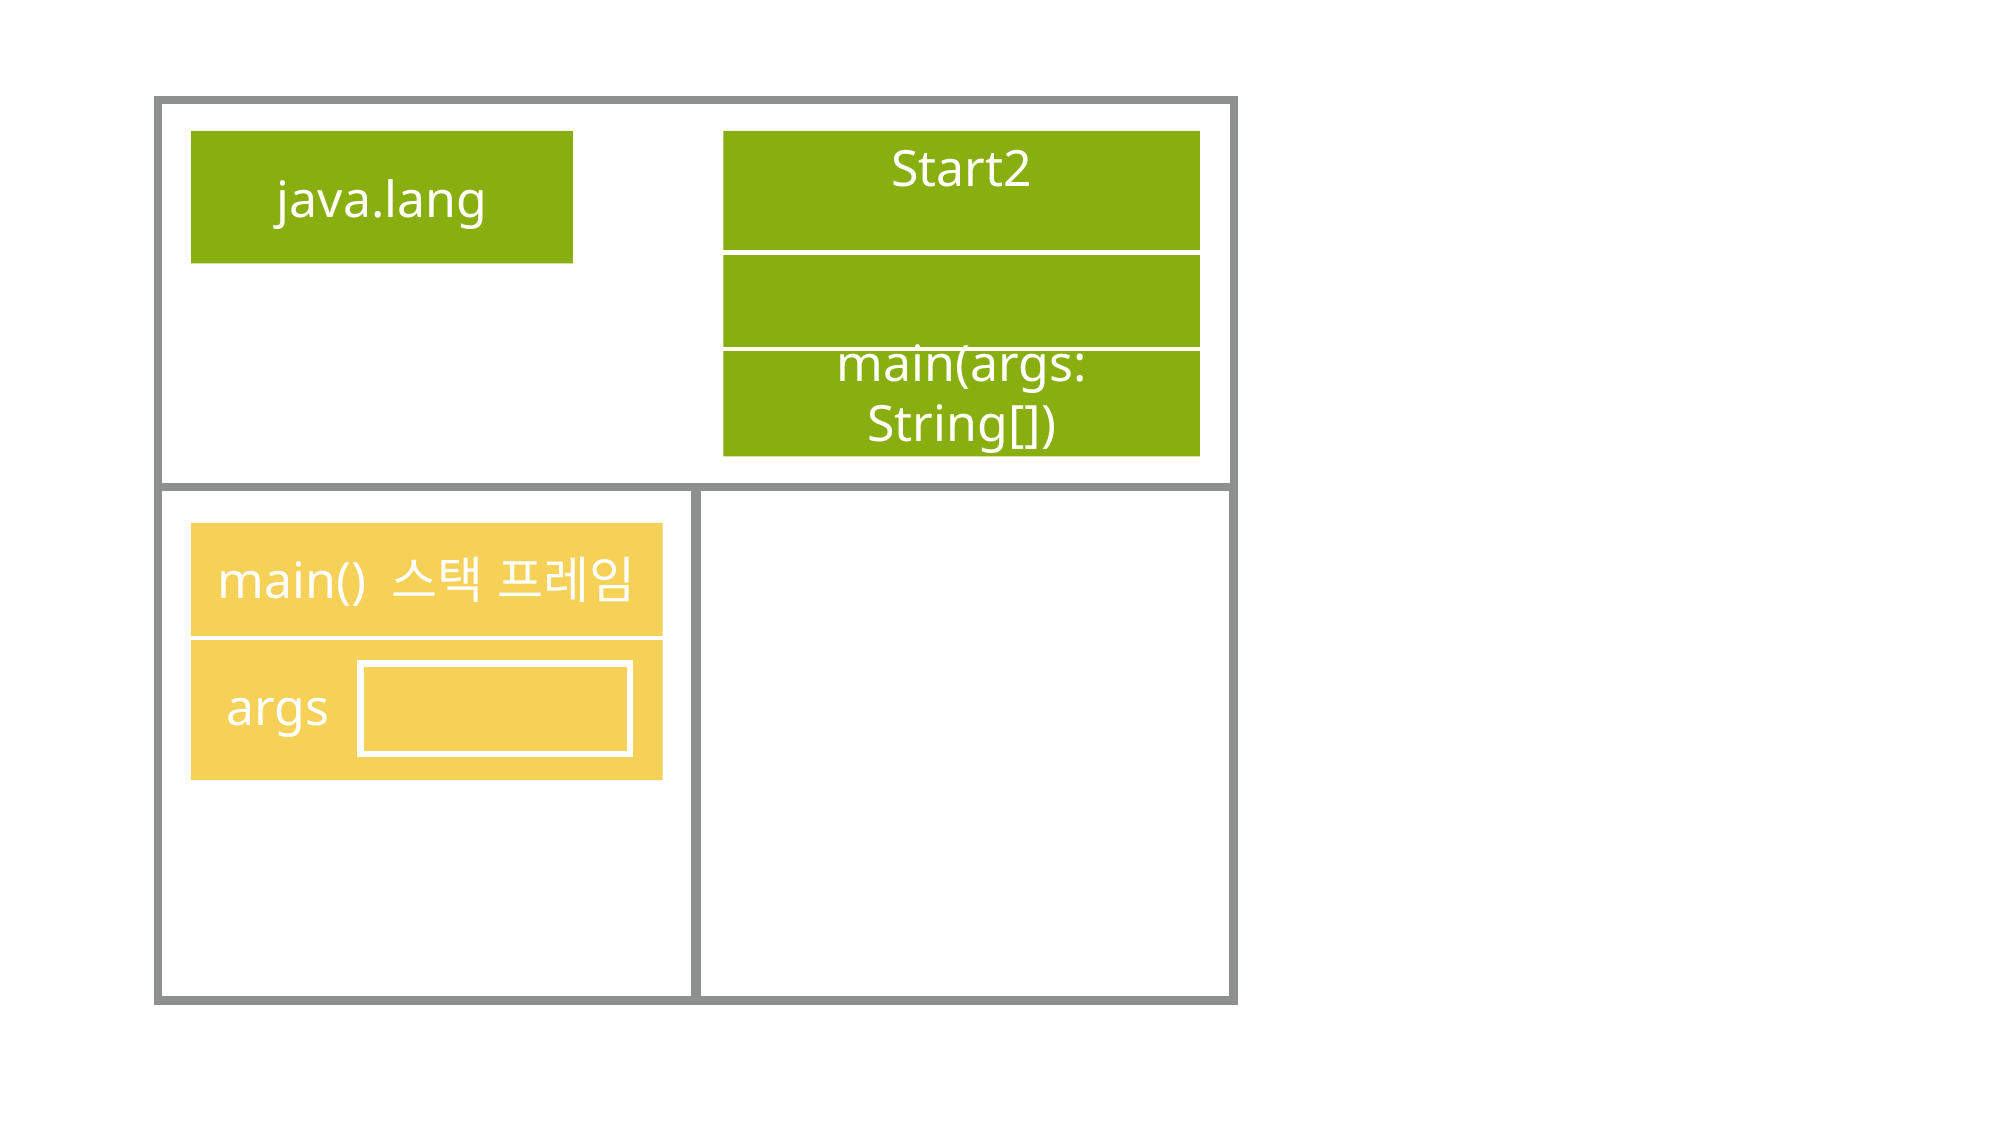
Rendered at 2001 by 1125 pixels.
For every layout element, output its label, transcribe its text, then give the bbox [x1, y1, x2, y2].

text_box [157, 486, 694, 1002]
text_box args [211, 668, 357, 743]
text_box [359, 662, 631, 755]
text_box main() 스택 프레임 [202, 540, 651, 616]
text_box Start2 main(args: String[]) [722, 130, 1201, 457]
text_box [157, 99, 1235, 488]
text_box java.lang [190, 130, 574, 264]
text_box [190, 522, 664, 781]
text_box [694, 486, 1234, 1002]
